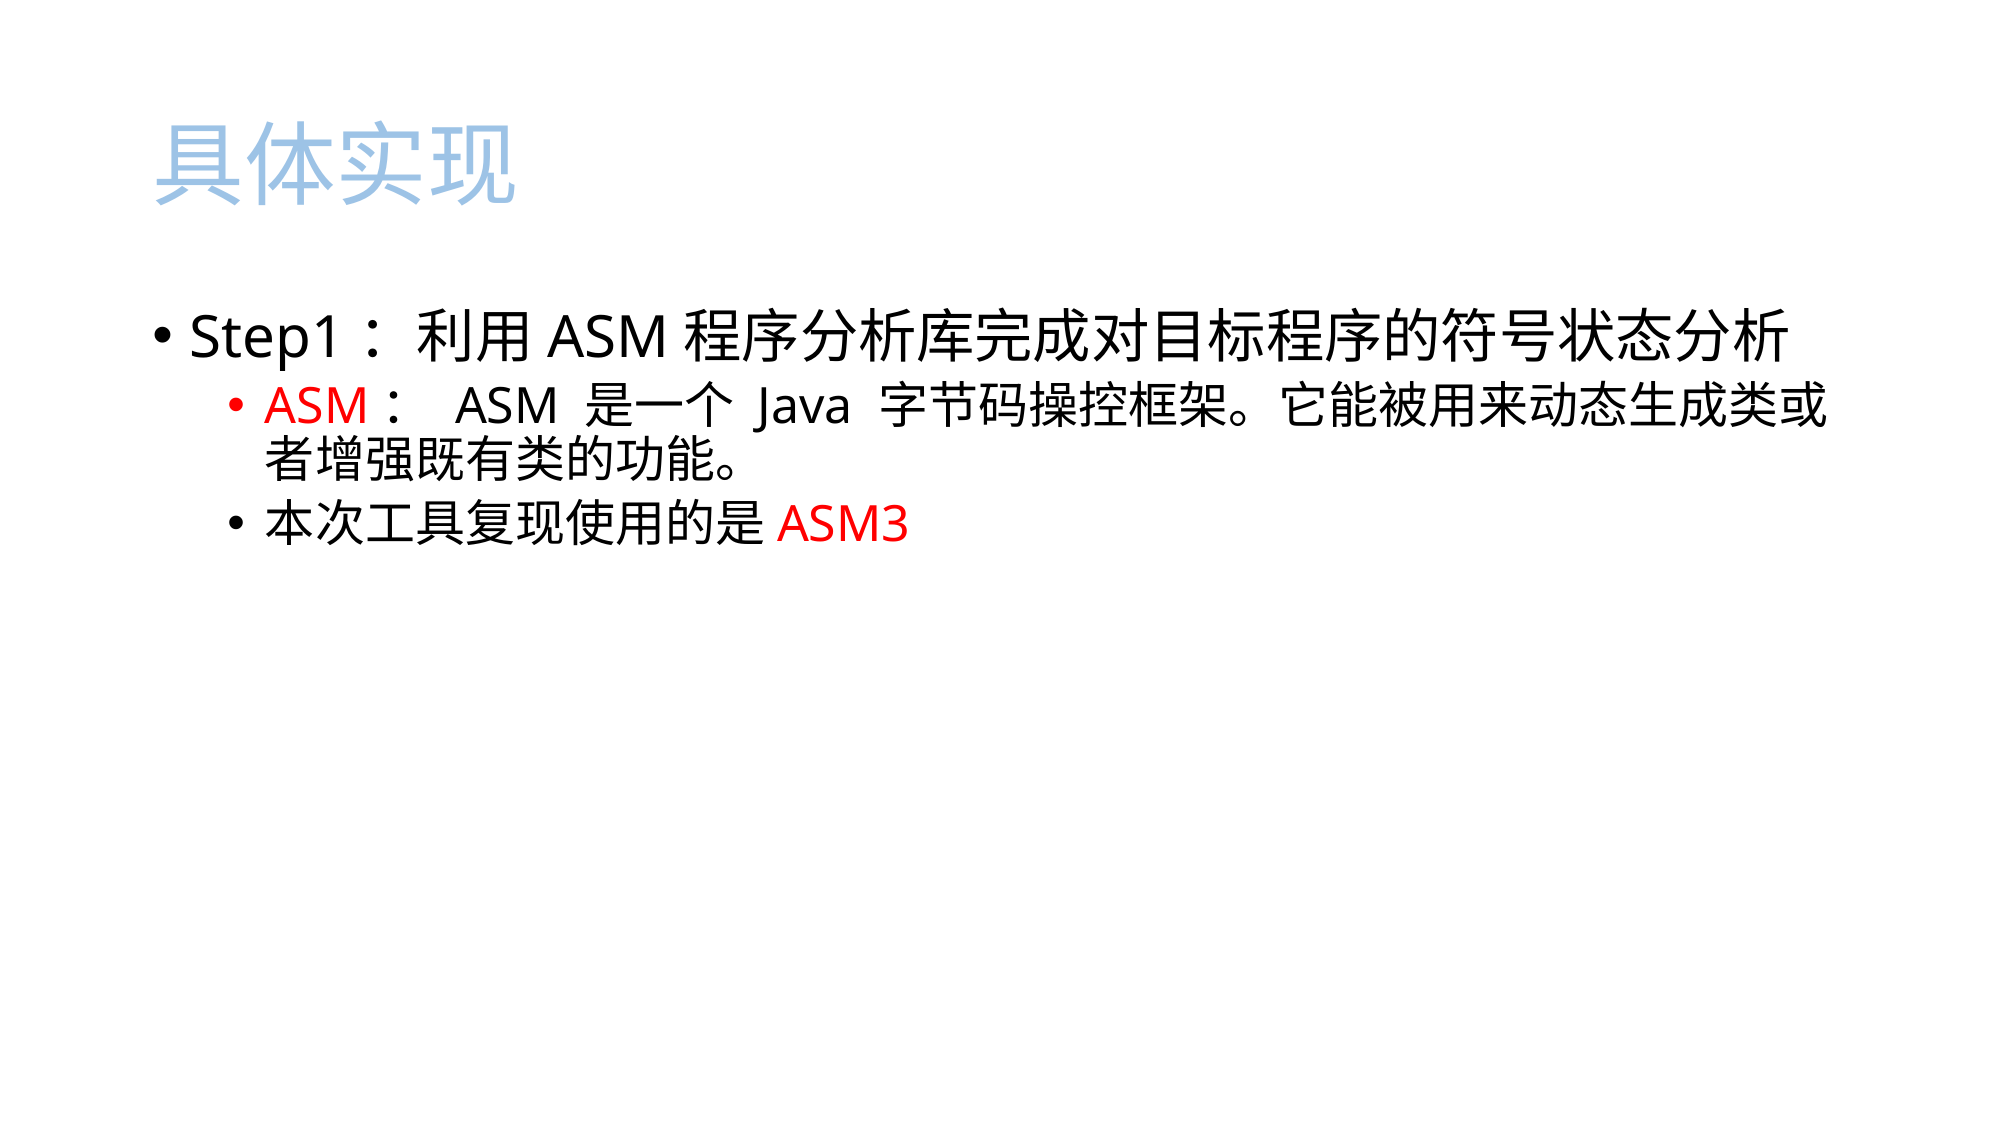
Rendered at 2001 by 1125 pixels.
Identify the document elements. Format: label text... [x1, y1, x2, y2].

title 具体实现 [137, 59, 1863, 278]
list Step1：利用ASM程序分析库完成对目标程序的符号状态分析 ASM： ASM 是一个 Java 字节码操控框架。它能被用来动态生成类或者增强既有类的功能。 本次工具复现使用的是ASM3 [137, 299, 1863, 1014]
